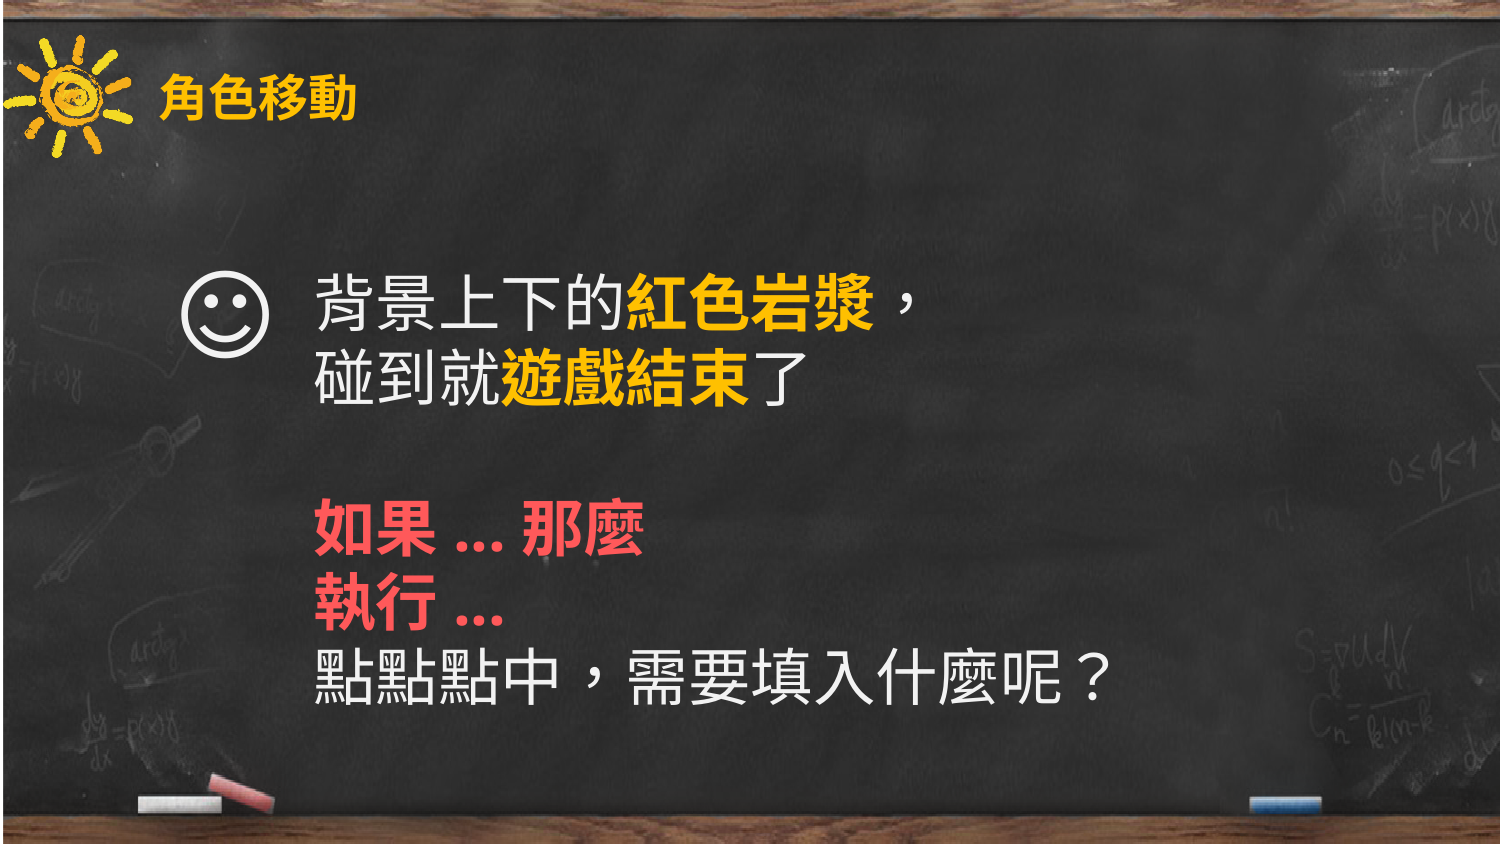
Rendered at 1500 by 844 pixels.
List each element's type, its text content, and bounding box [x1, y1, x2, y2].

picture [0, 0, 1500, 844]
text_box 背景上下的紅色岩漿， 碰到就遊戲結束了 如果...那麼 執行... 點點點中，需要填入什麼呢？ [298, 248, 1500, 531]
text_box 角色移動 [158, 66, 412, 127]
text_box ☺ [158, 236, 299, 370]
